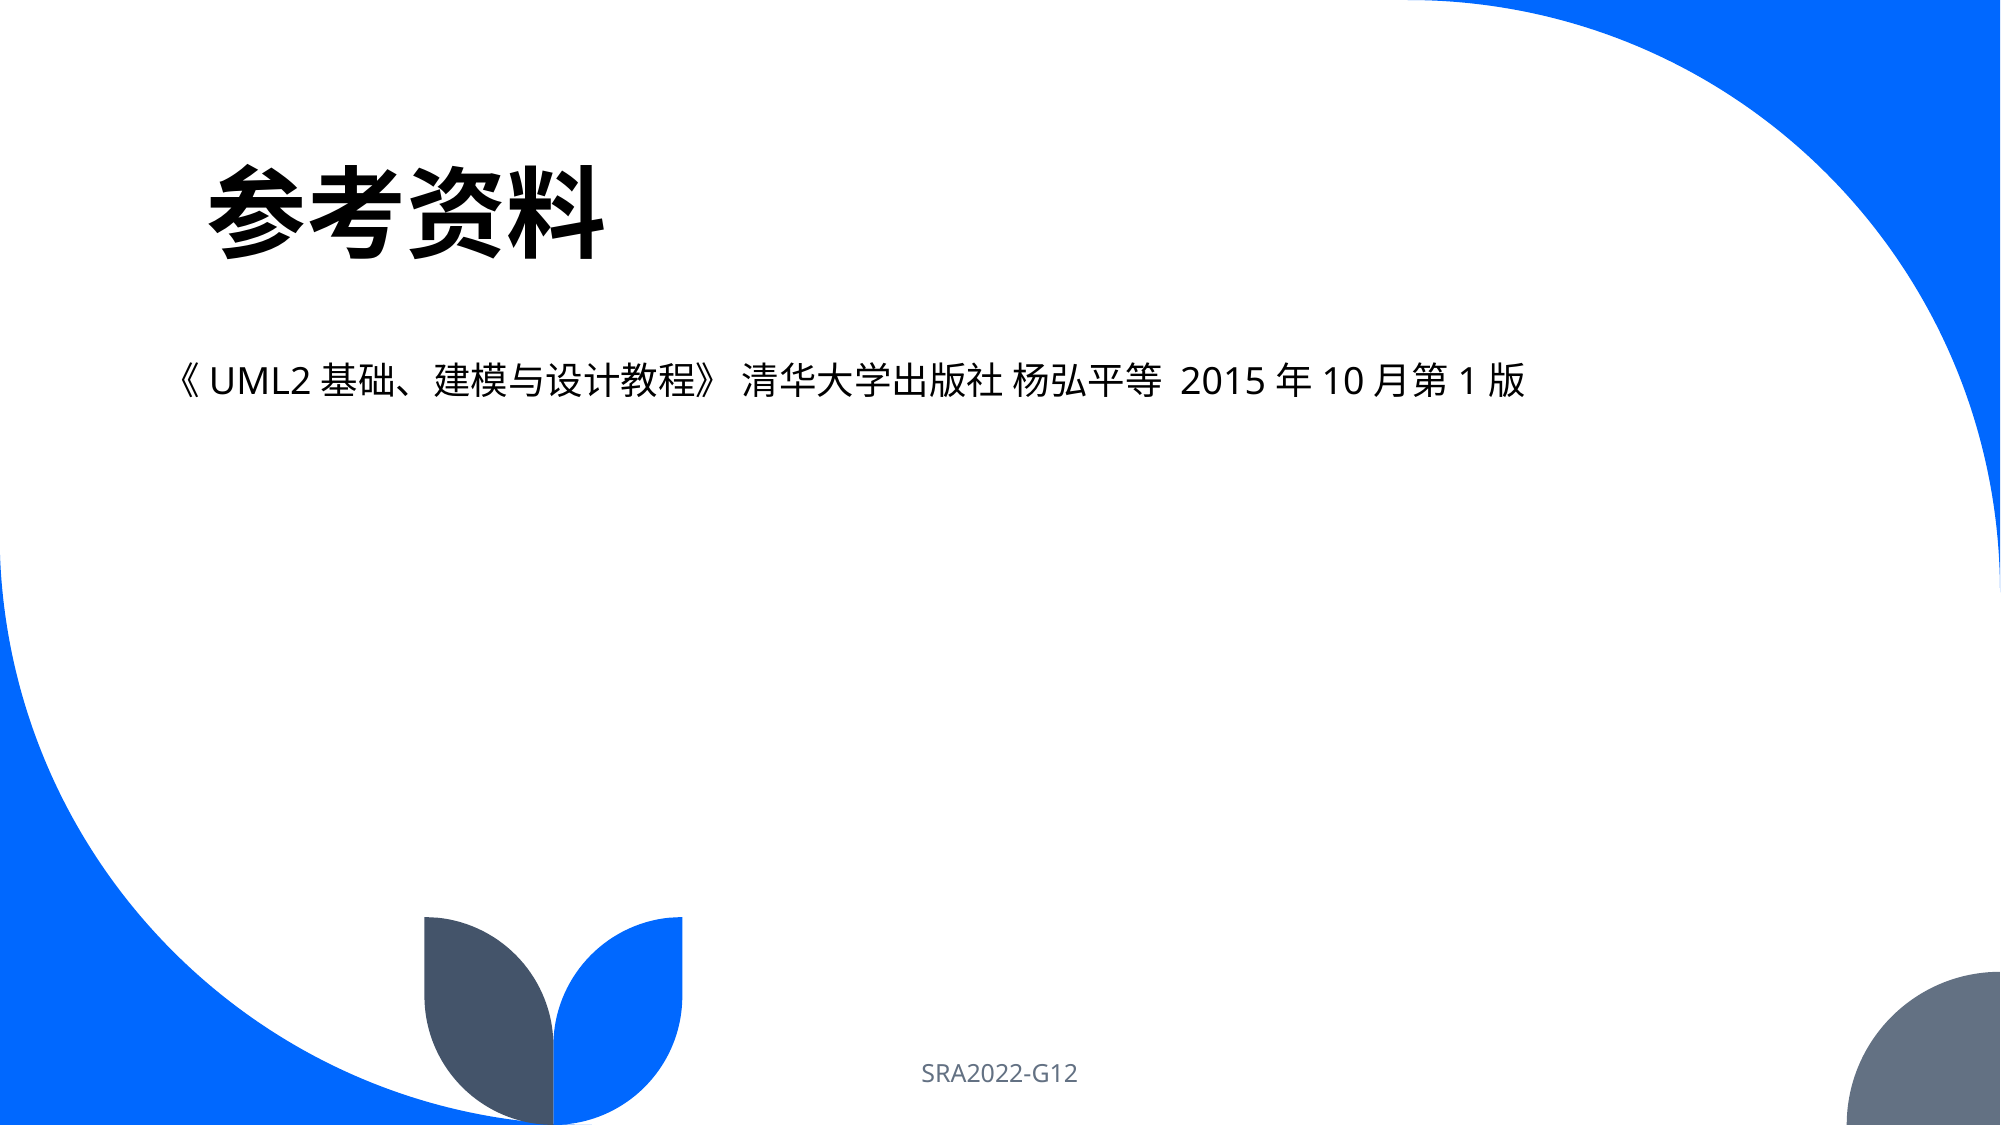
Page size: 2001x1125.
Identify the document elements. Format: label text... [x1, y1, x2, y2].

title 参考资料 [191, 62, 1796, 280]
slide_number [1665, 1042, 1938, 1103]
slide_number [62, 1042, 353, 1103]
footer SRA2022-G12 [662, 1042, 1338, 1103]
text_box 《UML2基础、建模与设计教程》 清华大学出版社 杨弘平等 2015年10月第1版 [147, 349, 1541, 410]
